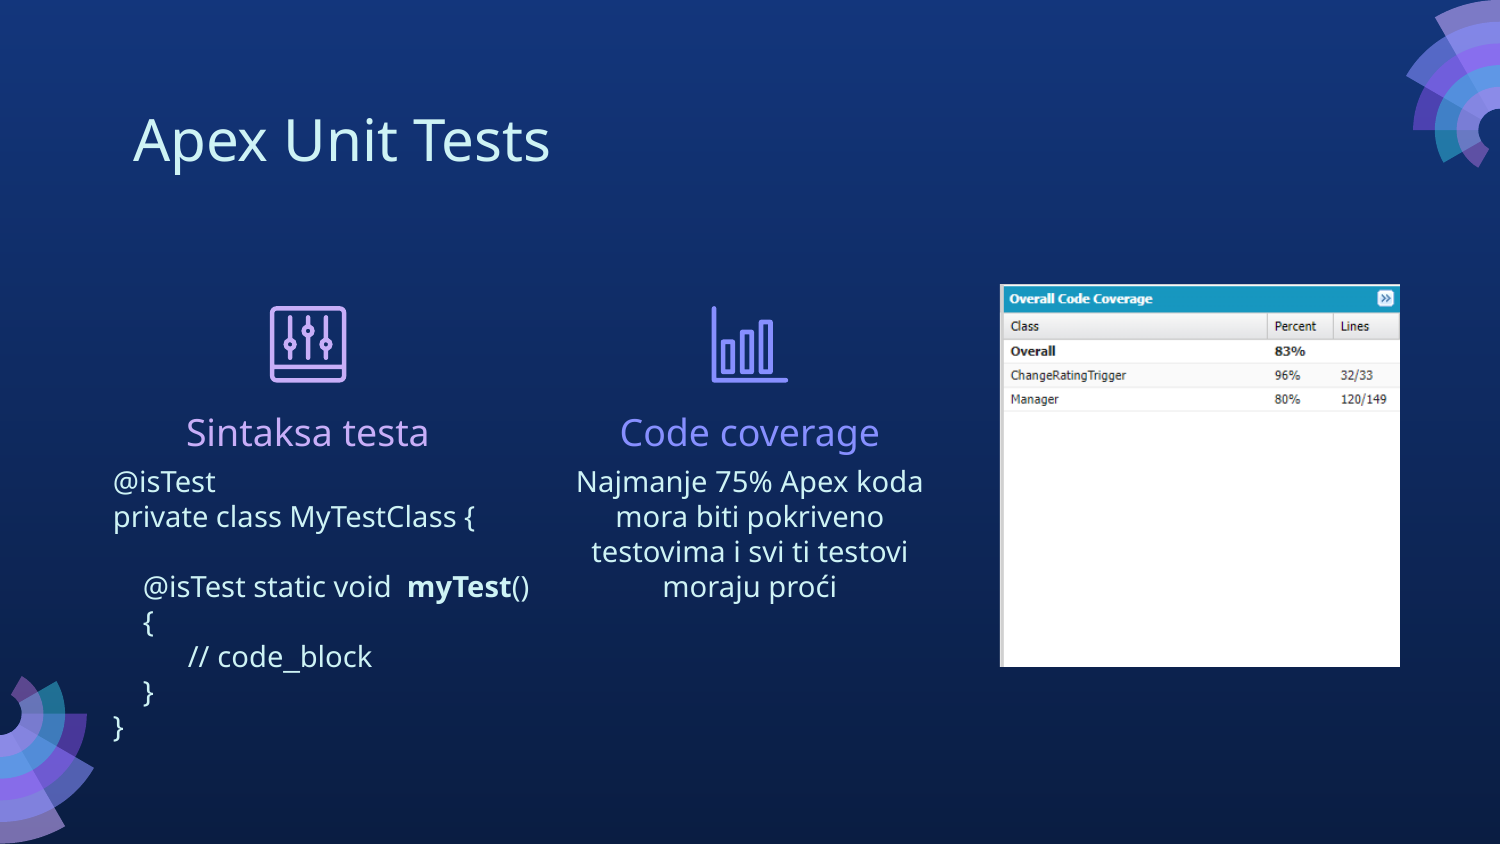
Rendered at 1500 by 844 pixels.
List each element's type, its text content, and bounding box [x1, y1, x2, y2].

subtitle Sintaksa testa [118, 399, 499, 448]
subtitle Code coverage [559, 399, 940, 448]
subtitle Najmanje 75% Apex koda mora biti pokriveno testovima i svi ti testovi moraju proći [559, 448, 940, 580]
title Apex Unit Tests [118, 88, 1382, 183]
subtitle @isTest private class MyTestClass { @isTest static void myTest() { // code_block } } [75, 448, 550, 735]
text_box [269, 305, 347, 383]
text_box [711, 305, 789, 383]
picture [999, 284, 1401, 667]
